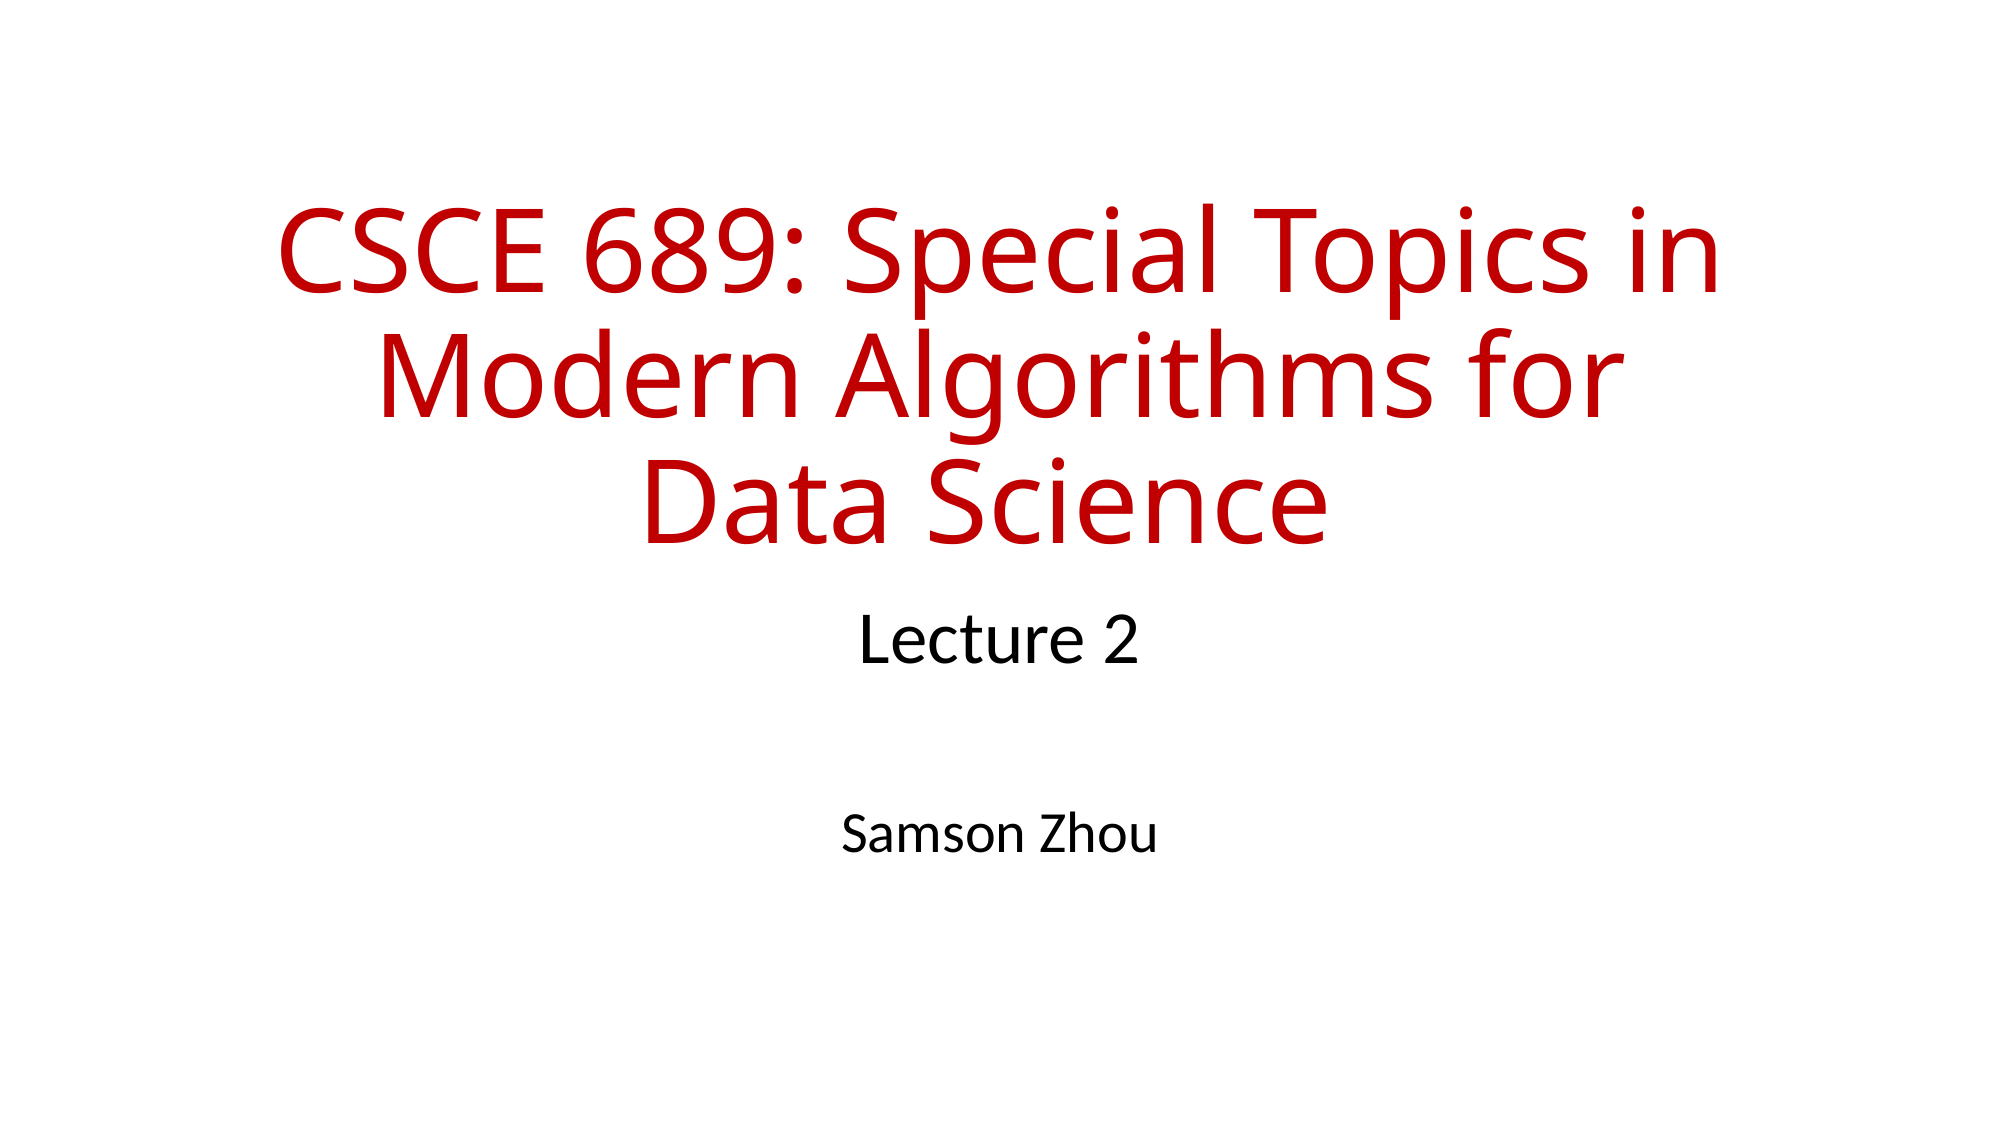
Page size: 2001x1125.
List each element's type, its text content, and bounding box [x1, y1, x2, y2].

title CSCE 689: Special Topics in Modern Algorithms for Data Science [249, 184, 1750, 576]
subtitle Lecture 2 Samson Zhou [249, 590, 1750, 1049]
